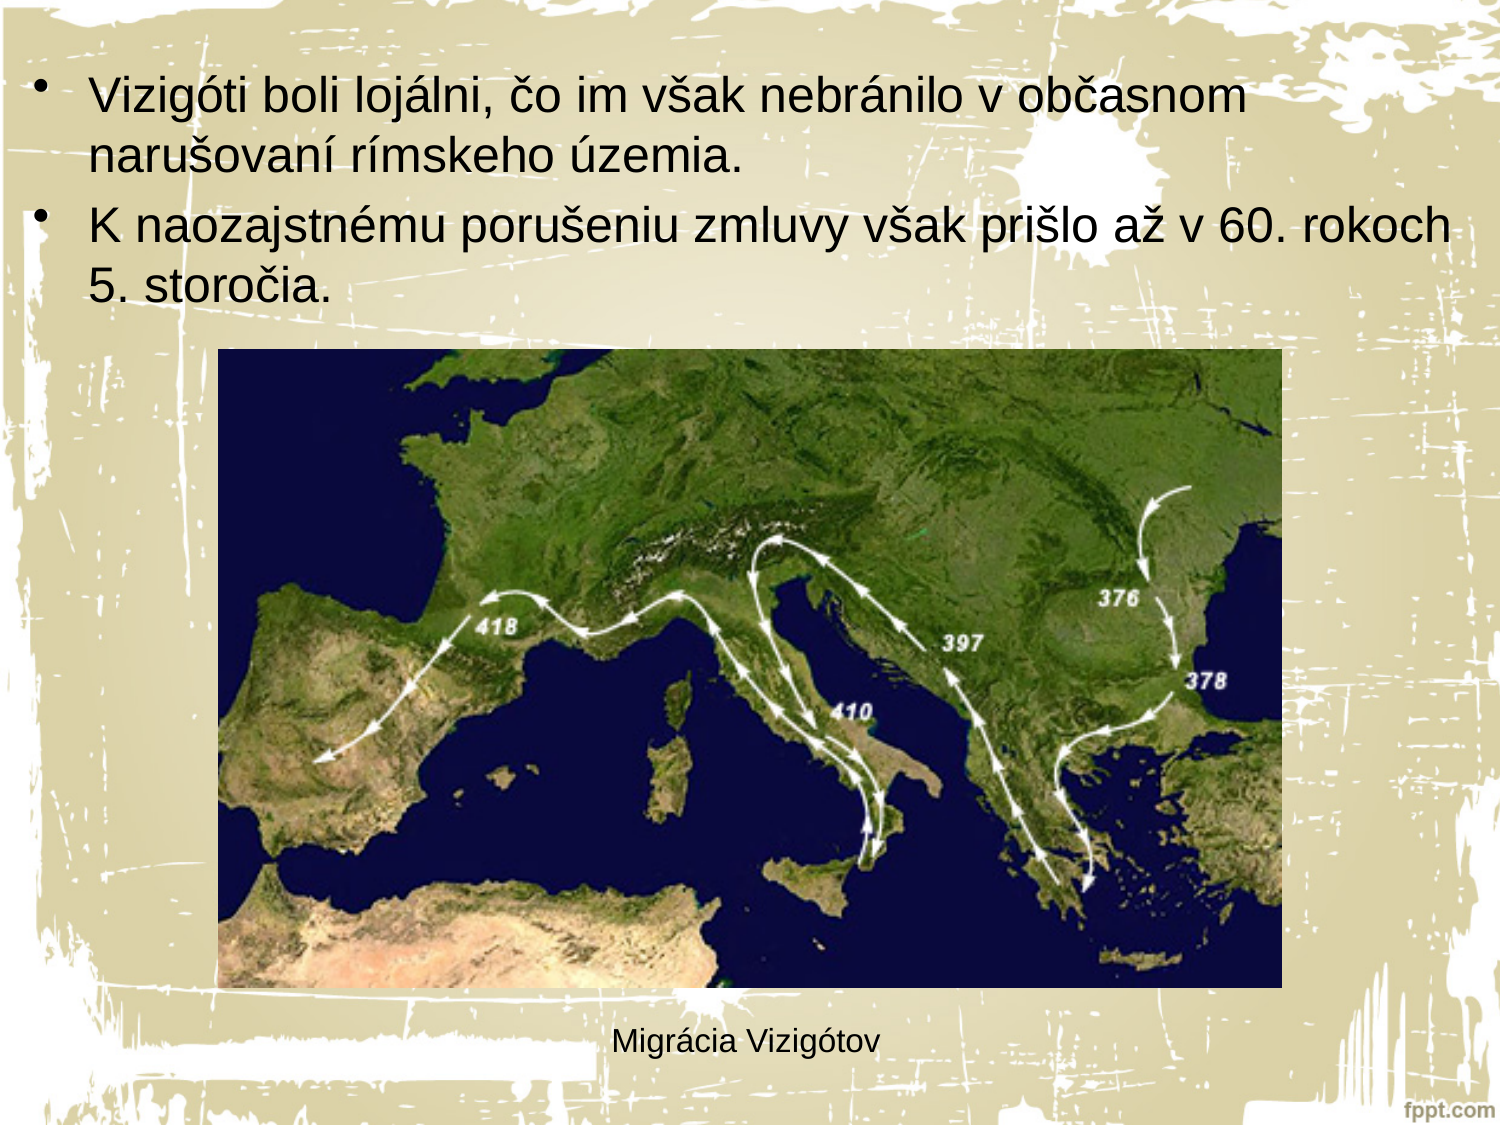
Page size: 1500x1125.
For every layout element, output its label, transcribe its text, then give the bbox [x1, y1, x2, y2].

text_box Migrácia Vizigótov [596, 1011, 916, 1067]
list Vizigóti boli lojálni, čo im však nebránilo v občasnom narušovaní rímskeho územia. K naozajstnému porušeniu zmluvy však prišlo až v 60. rokoch 5. storočia. [17, 54, 1483, 1005]
picture [0, 0, 1500, 1125]
